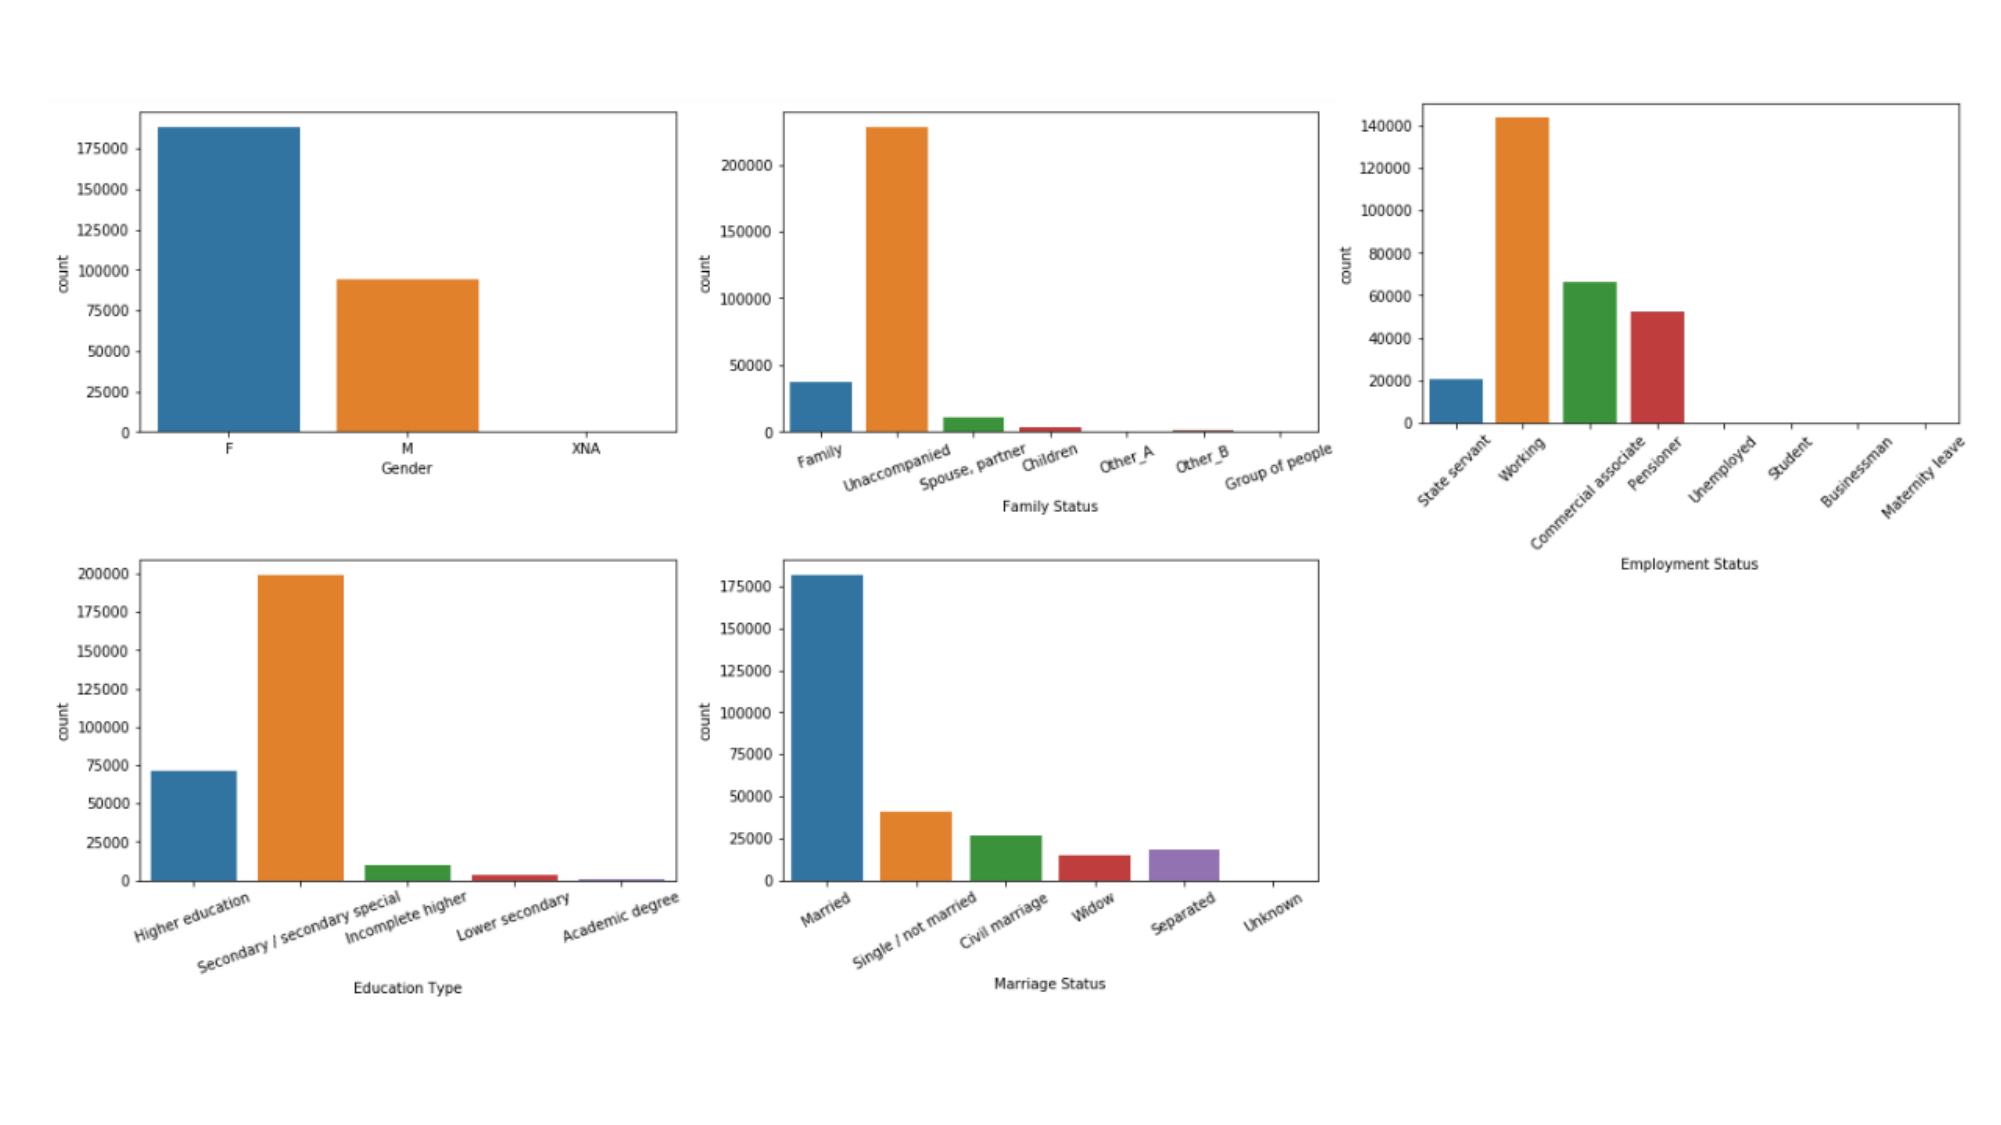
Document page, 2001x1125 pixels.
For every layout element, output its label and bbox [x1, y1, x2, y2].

picture [47, 99, 1974, 1003]
